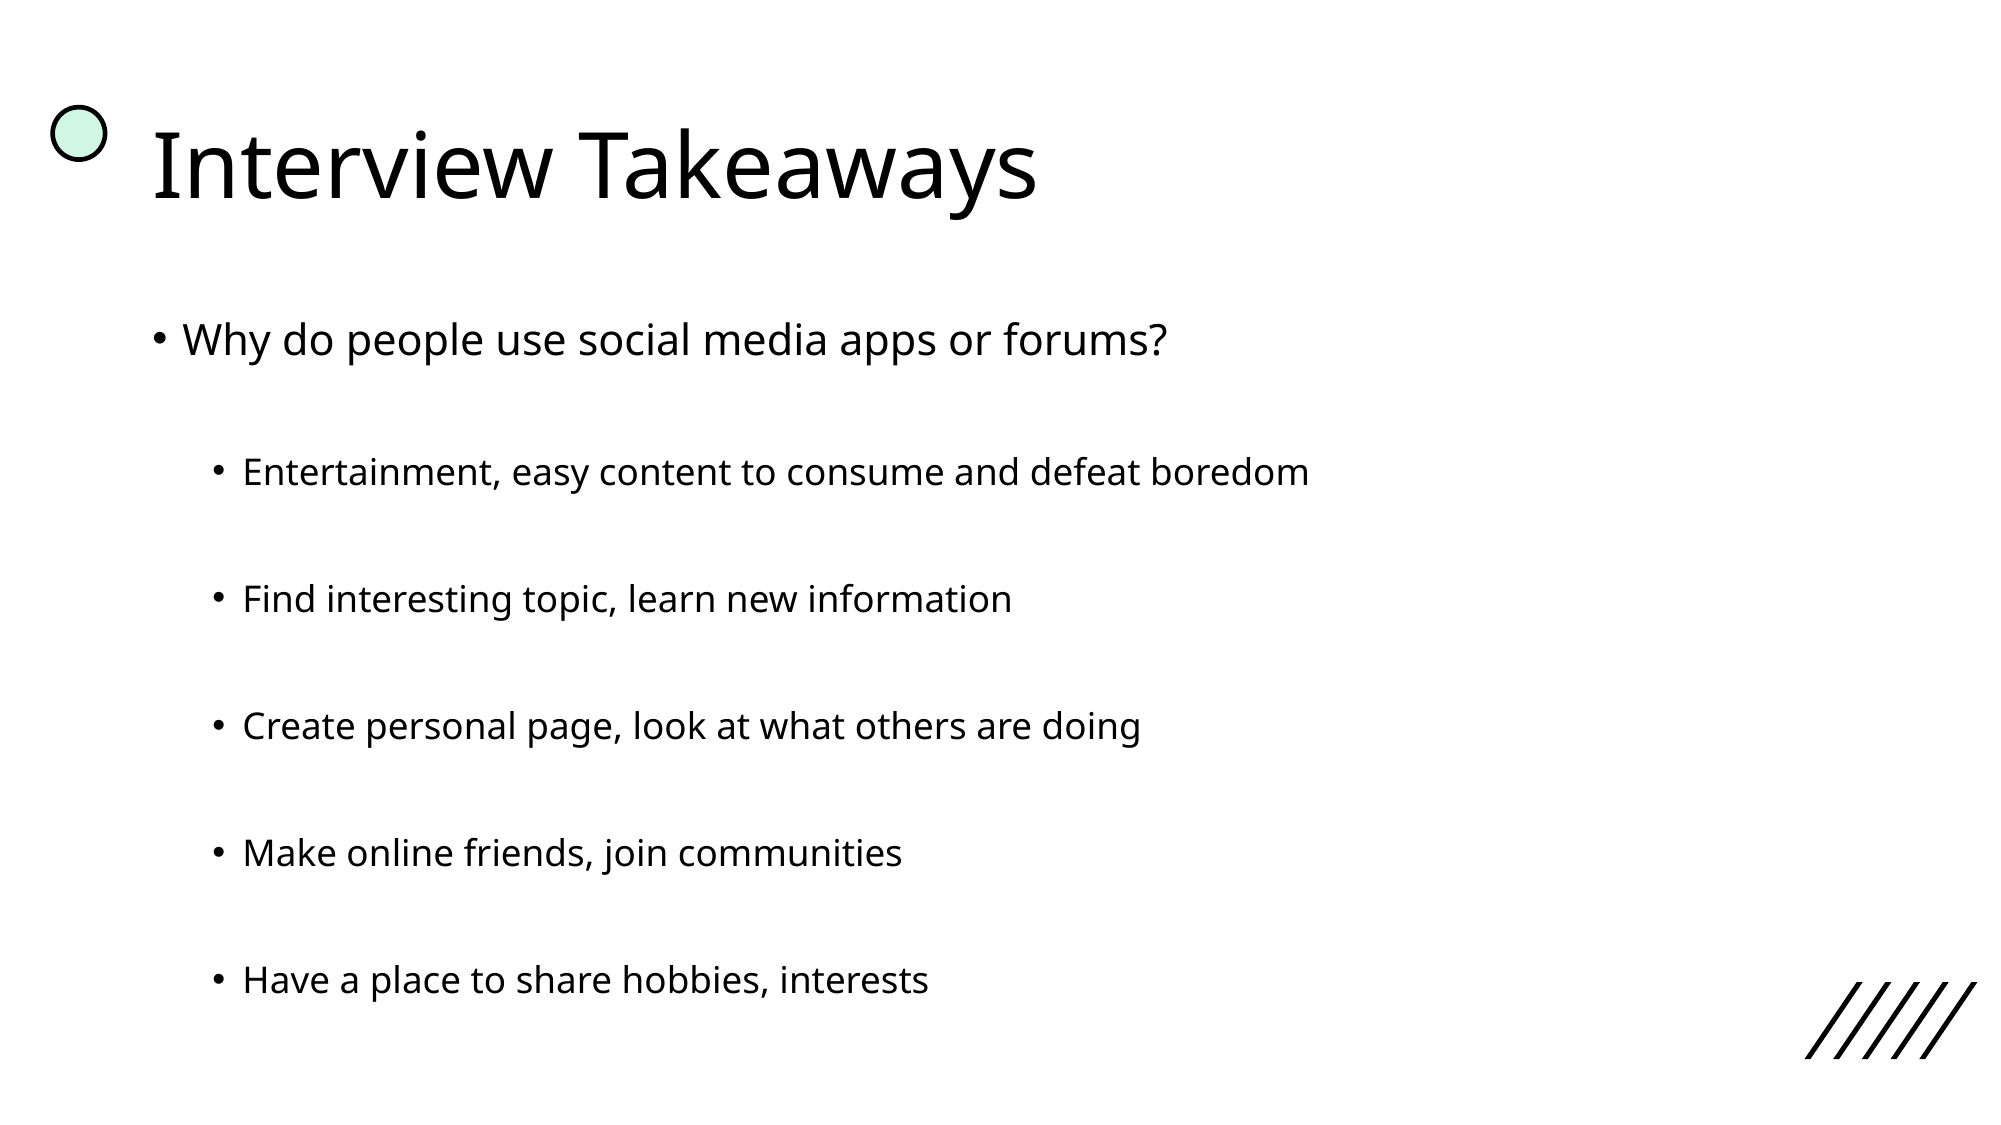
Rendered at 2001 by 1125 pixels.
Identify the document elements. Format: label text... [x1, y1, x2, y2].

list Why do people use social media apps or forums? Entertainment, easy content to consume and defeat boredom Find interesting topic, learn new information Create personal page, look at what others are doing Make online friends, join communities Have a place to share hobbies, interests [137, 299, 1863, 1014]
title Interview Takeaways [137, 59, 1863, 278]
